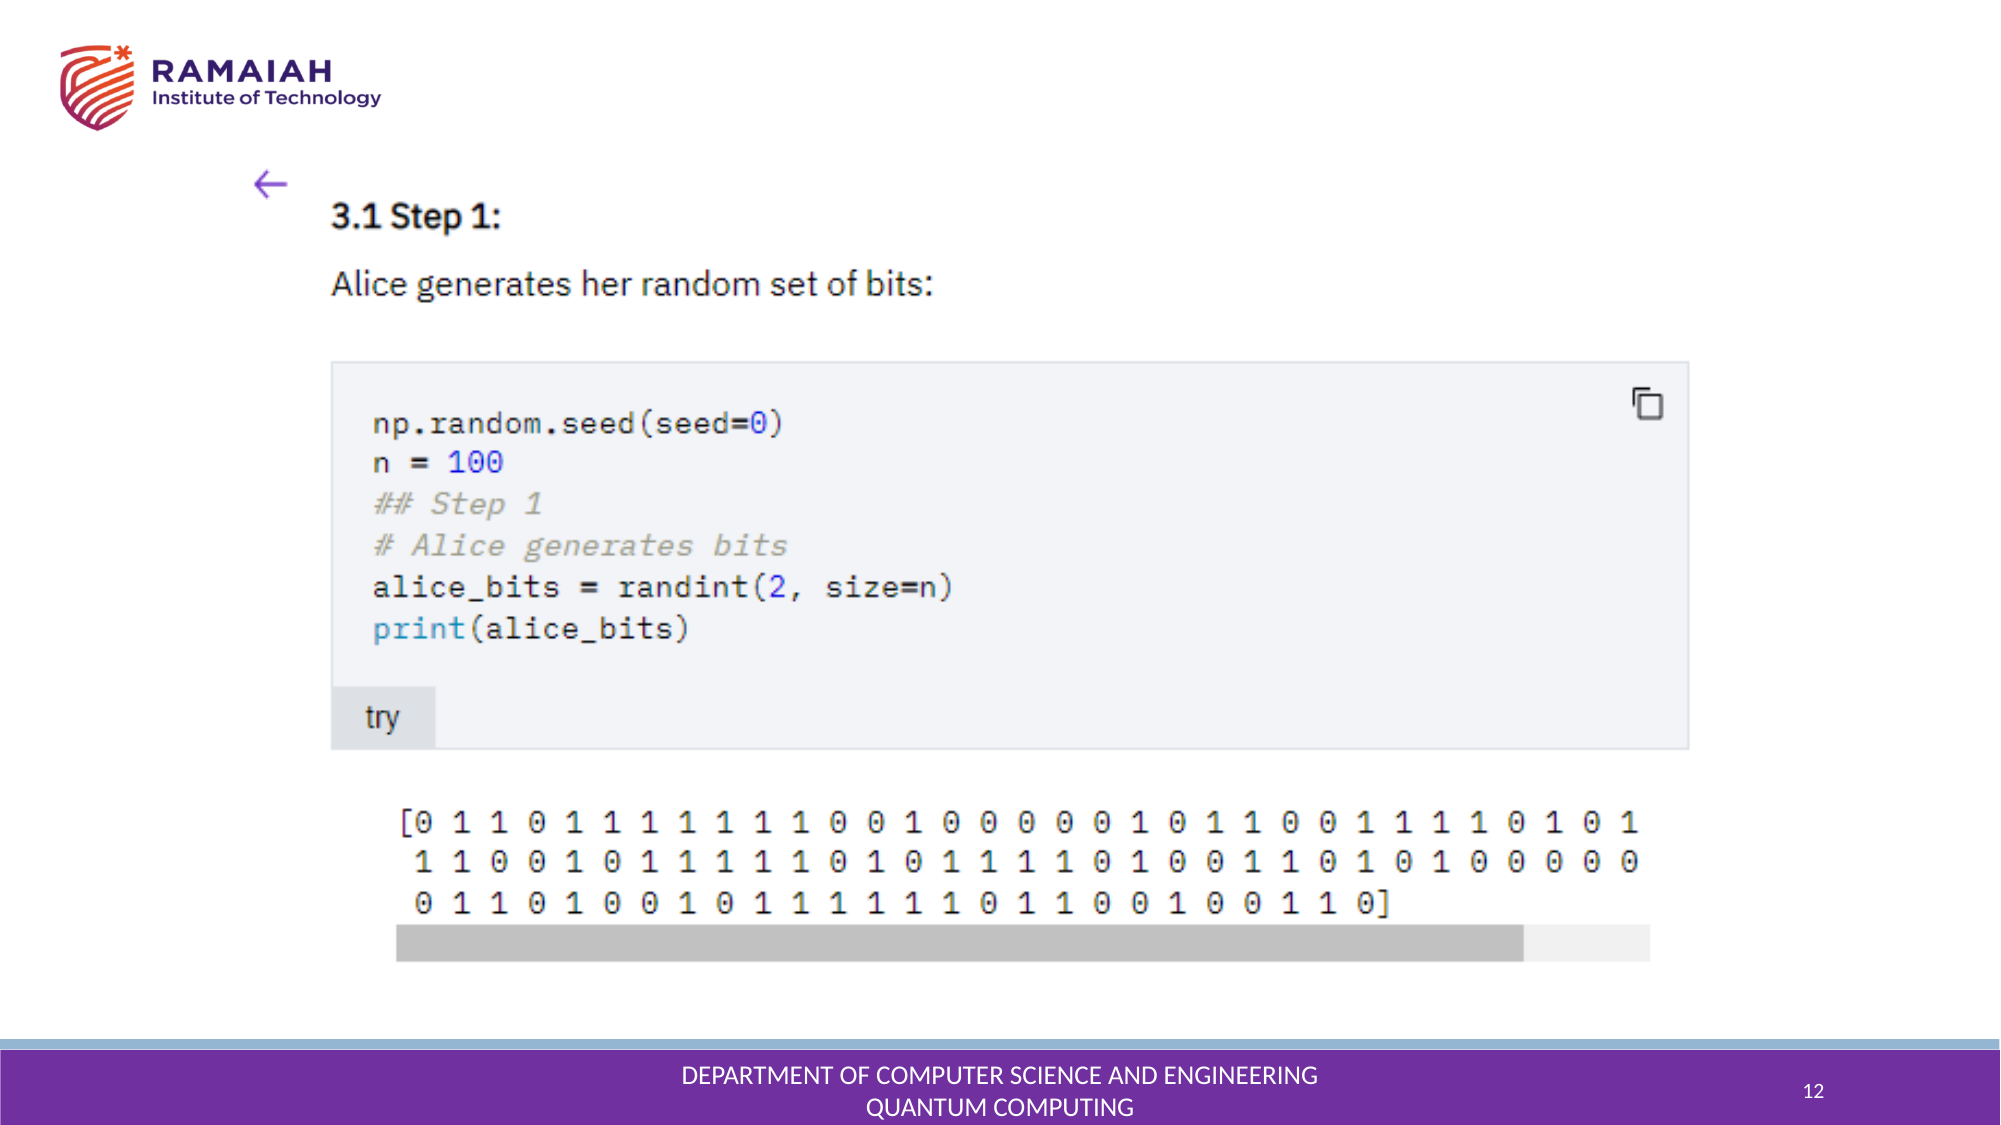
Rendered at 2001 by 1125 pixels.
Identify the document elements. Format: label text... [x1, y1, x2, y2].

footer DEPARTMENT OF COMPUTER SCIENCE AND ENGINEERING QUANTUM COMPUTING [604, 1059, 1396, 1120]
picture [22, 0, 1714, 1030]
slide_number 12 [1624, 1059, 1840, 1120]
